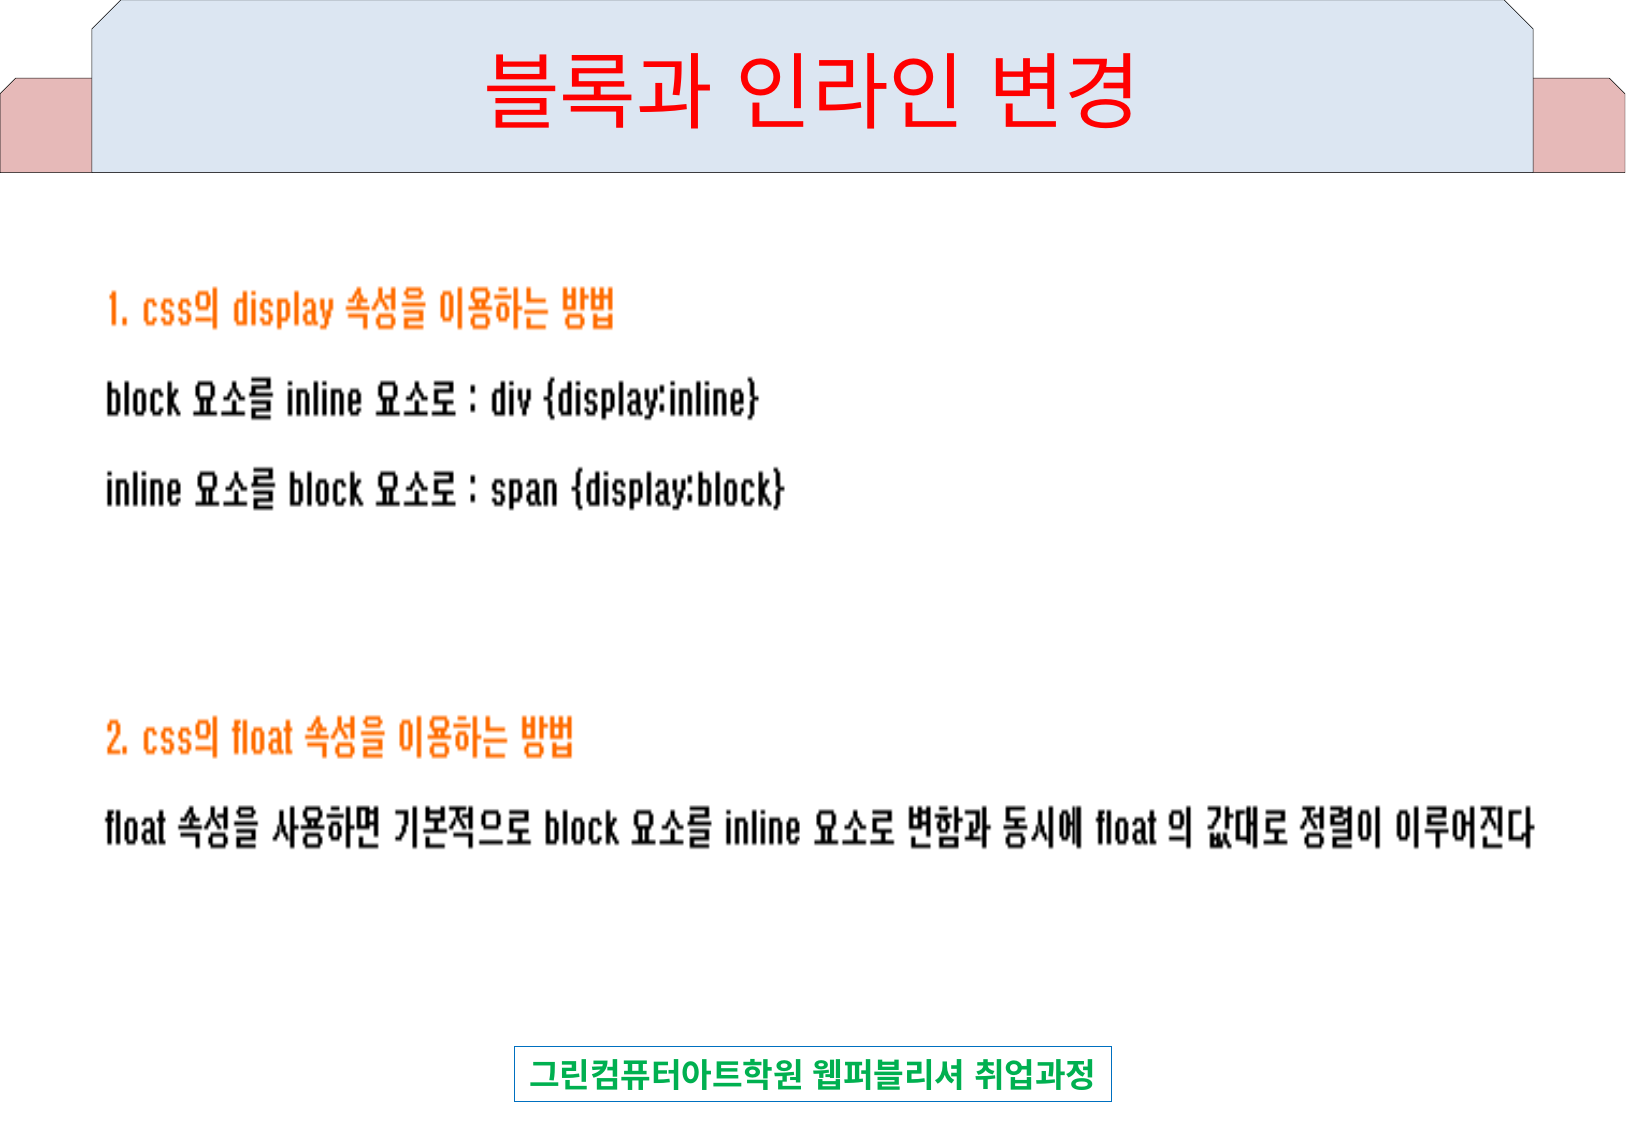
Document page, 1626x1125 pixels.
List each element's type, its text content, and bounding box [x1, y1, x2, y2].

picture [79, 255, 1578, 918]
title 블록과 인라인 변경 [81, 0, 1544, 183]
